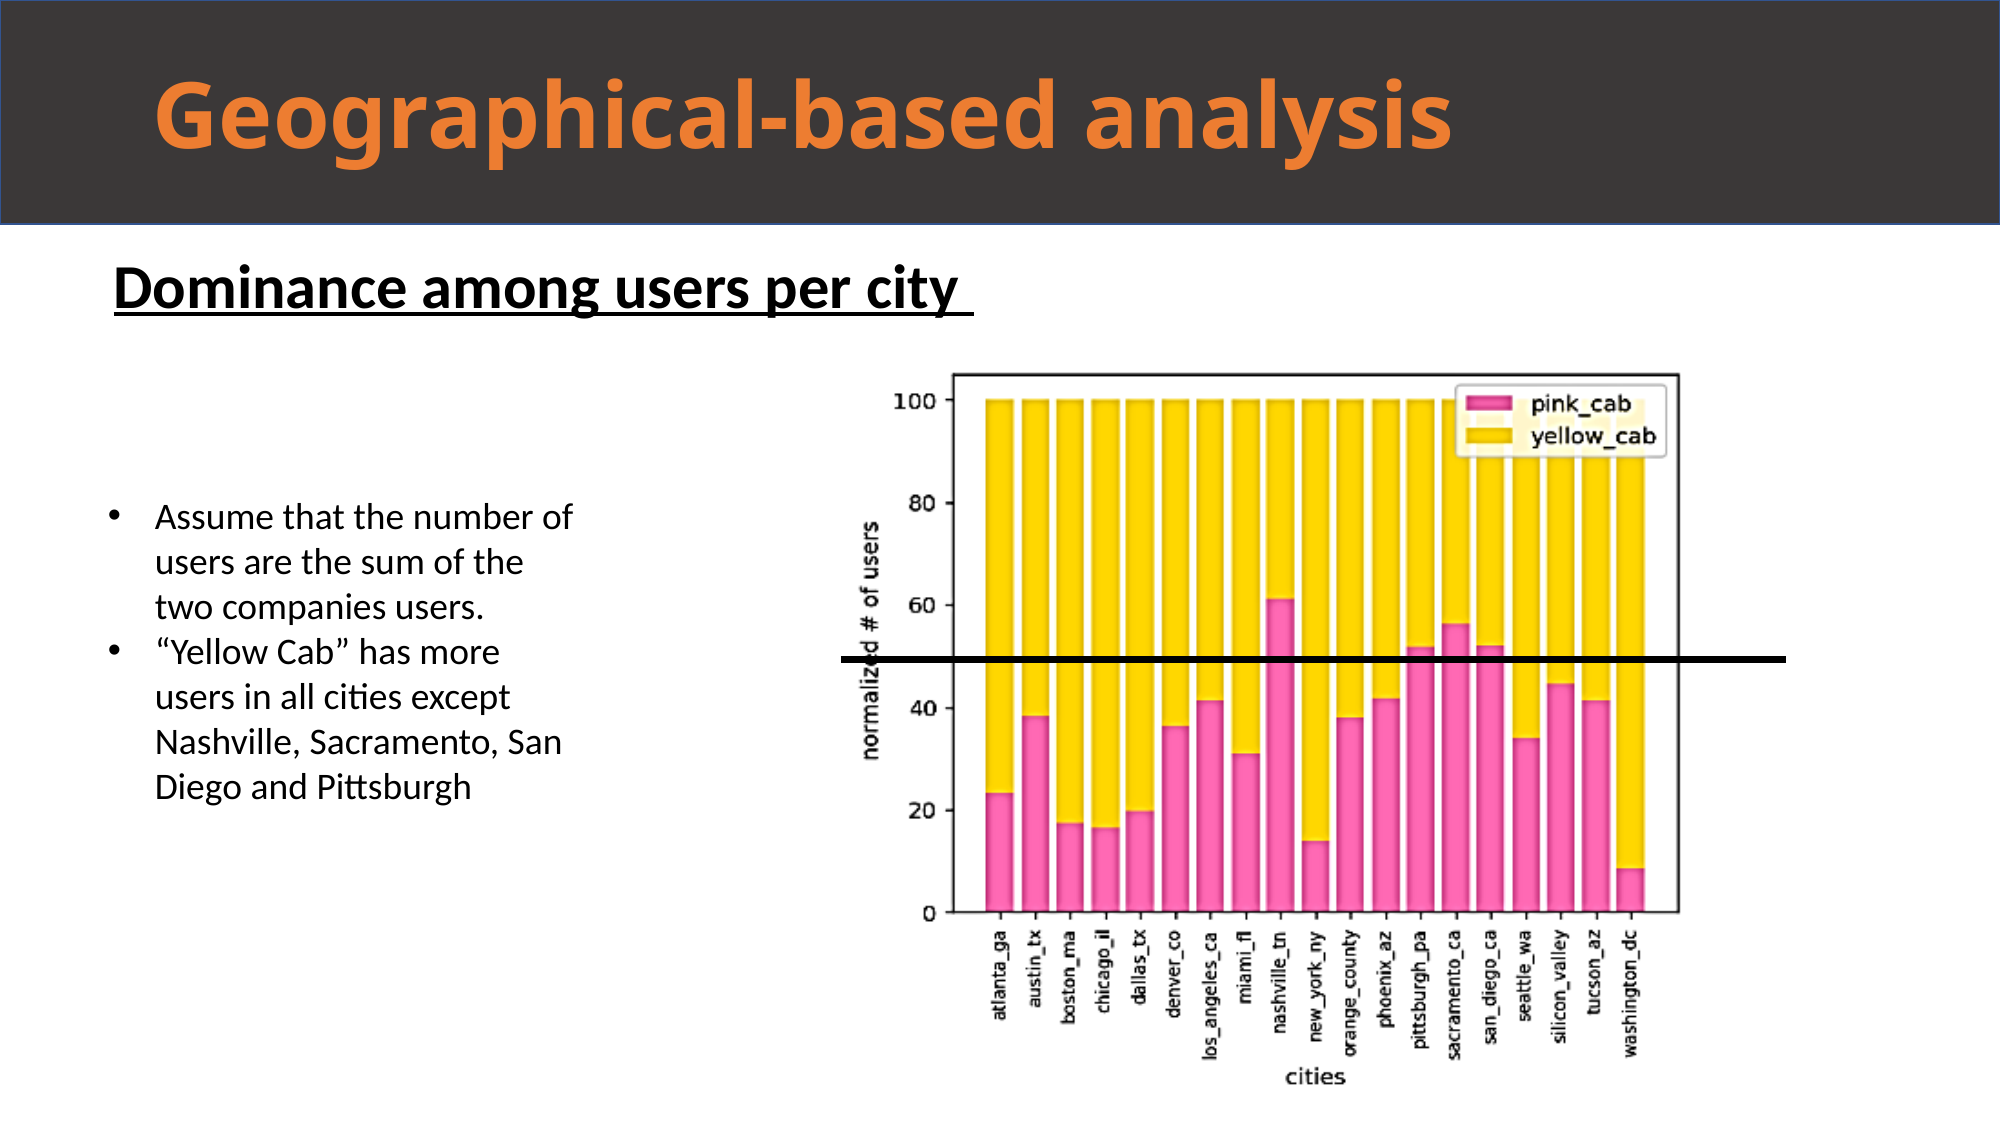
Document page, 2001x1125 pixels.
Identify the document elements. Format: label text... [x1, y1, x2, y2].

title Geographical-based analysis [137, 9, 1863, 228]
text_box Dominance among users per city [98, 238, 1114, 329]
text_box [822, 321, 1787, 1119]
text_box [0, 0, 2000, 225]
text_box Assume that the number of users are the sum of the two companies users. “Yellow Cab” has more users in all cities except Nashville, Sacramento, San Diego and Pittsburgh [93, 484, 598, 815]
